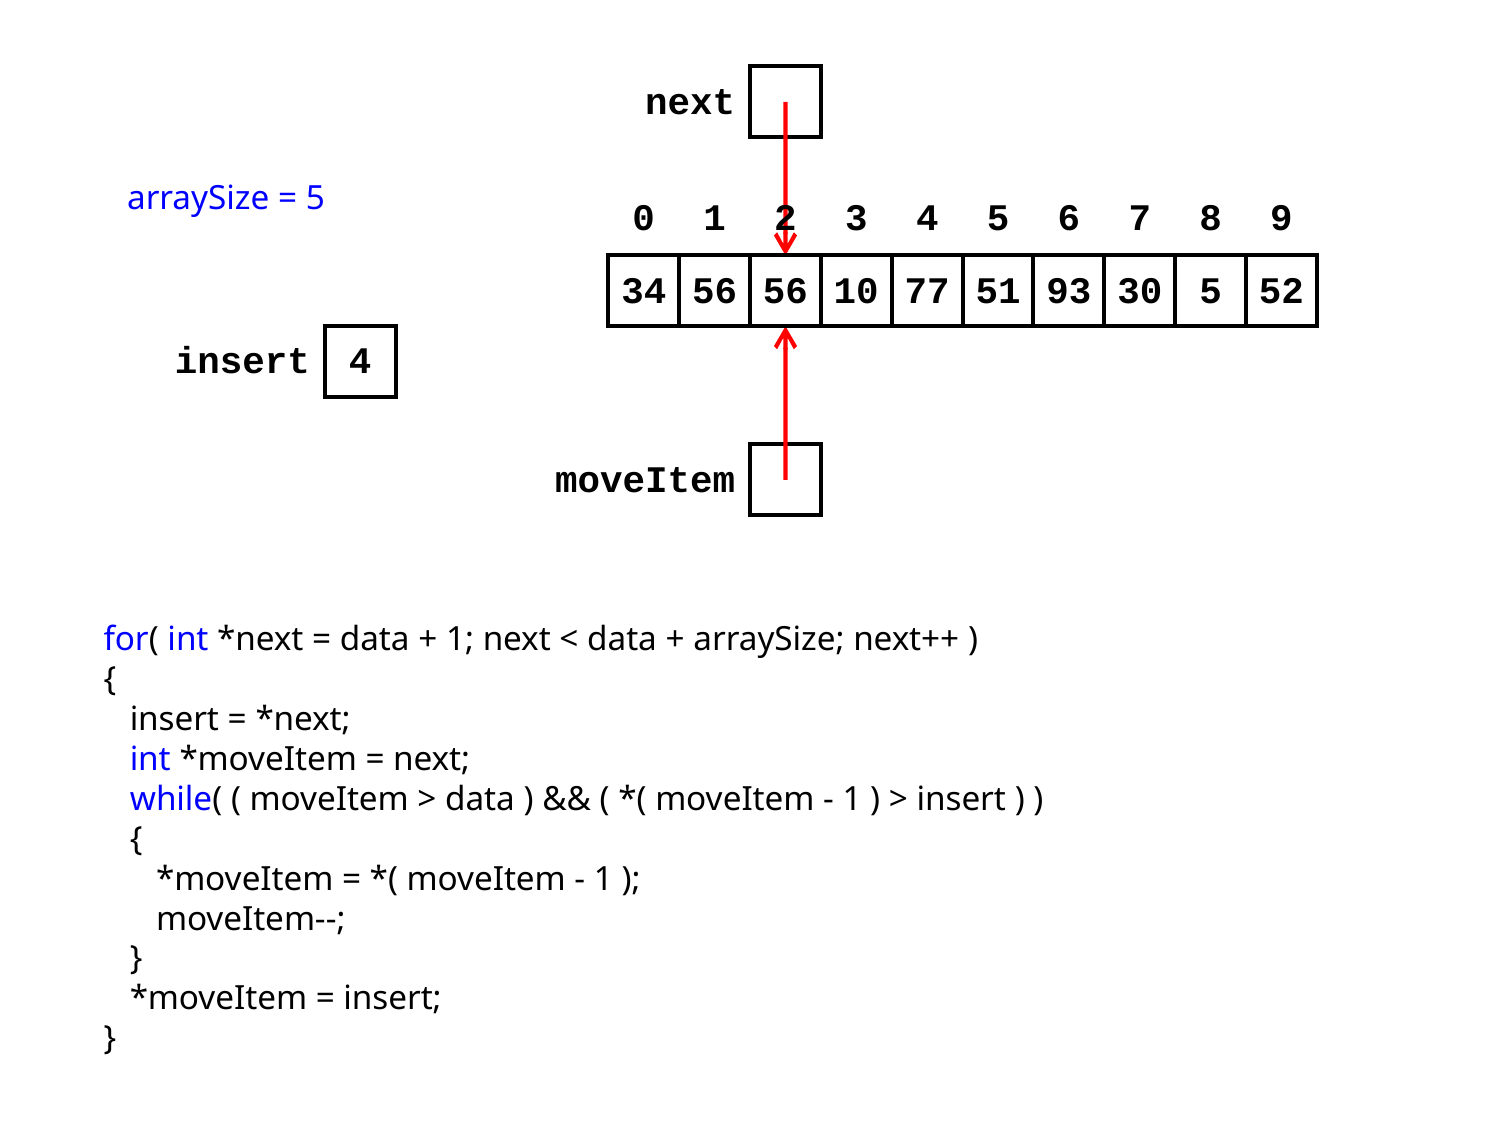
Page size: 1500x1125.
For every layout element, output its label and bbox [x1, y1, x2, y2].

table_cell [1035, 257, 1102, 324]
title [111, 160, 491, 232]
text_box [774, 328, 797, 480]
table_cell [681, 257, 748, 324]
table_header [752, 68, 819, 135]
list [88, 609, 1412, 1059]
table_cell [1106, 257, 1173, 324]
table_cell [752, 257, 819, 324]
table_cell [1248, 257, 1315, 324]
table_cell [894, 257, 961, 324]
table_header [752, 446, 819, 513]
table_header [159, 326, 323, 397]
table_header [608, 66, 748, 137]
table_cell [965, 257, 1031, 324]
table_cell [823, 257, 890, 324]
table_header [608, 184, 1317, 253]
table_header [327, 328, 394, 395]
table_header [537, 444, 748, 515]
table_cell [610, 257, 677, 324]
table_cell [1177, 257, 1244, 324]
